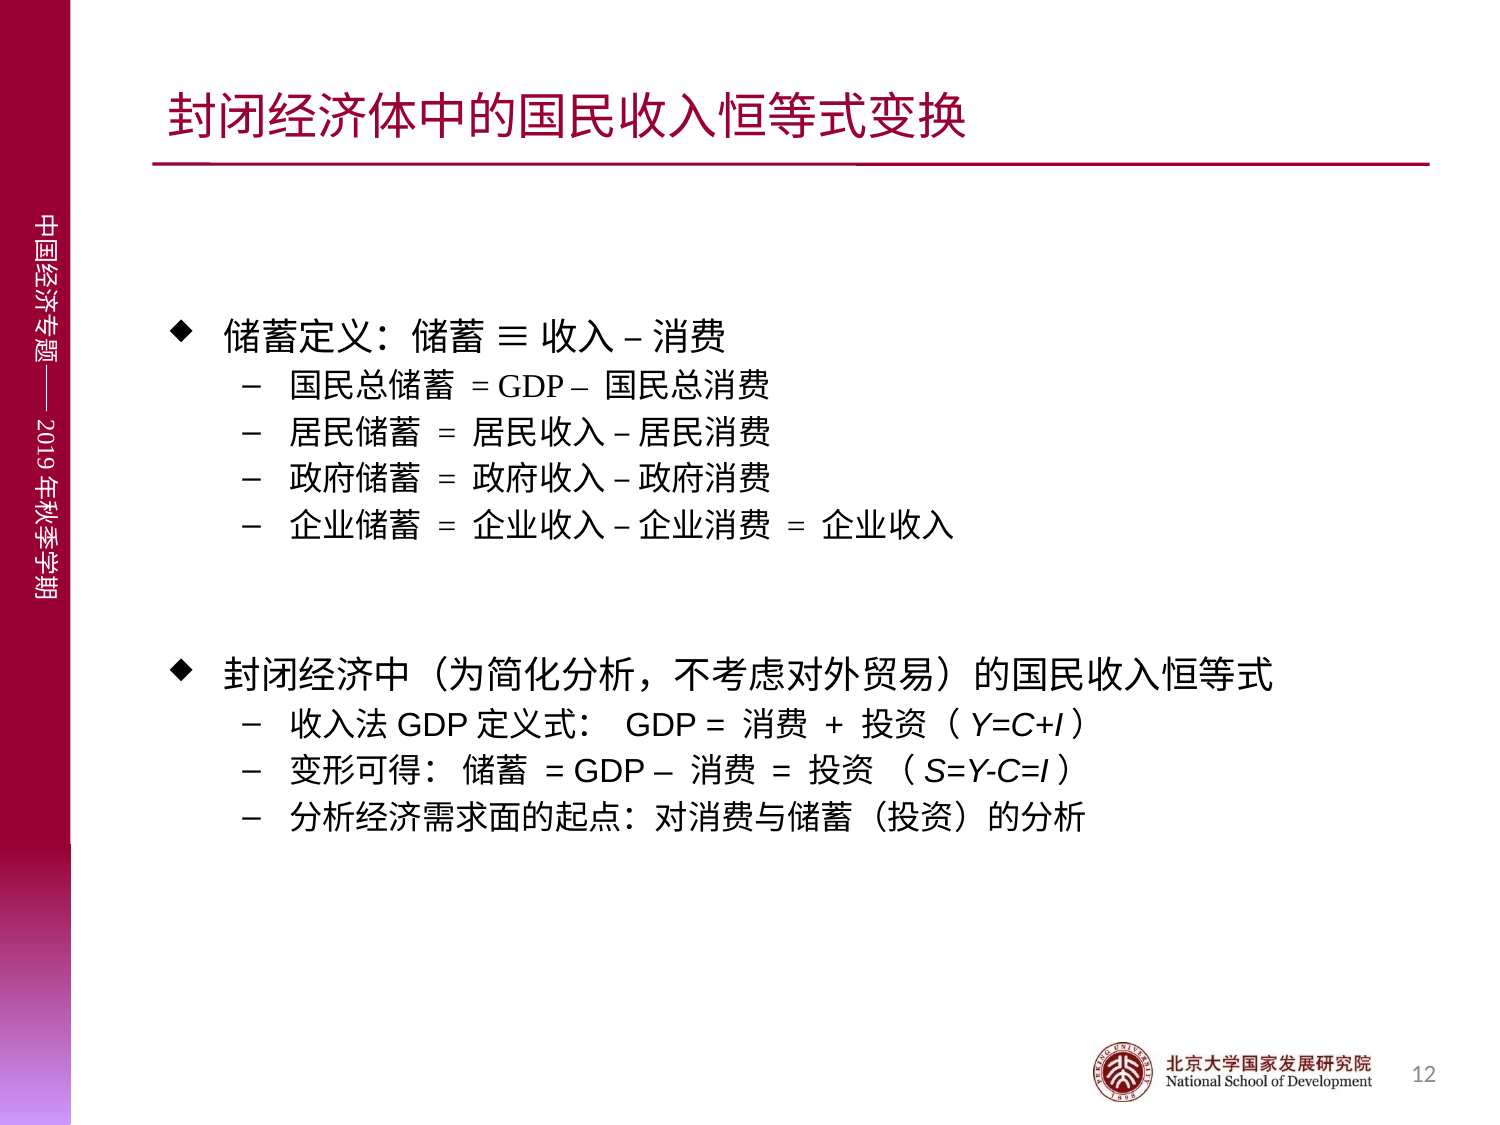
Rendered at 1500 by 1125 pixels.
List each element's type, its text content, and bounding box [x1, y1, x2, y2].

slide_number 12 [1101, 1042, 1452, 1103]
title 封闭经济体中的国民收入恒等式变换 [152, 0, 1426, 153]
picture [1093, 1042, 1101, 1102]
list 储蓄定义：储蓄 ≡ 收入 – 消费 国民总储蓄 = GDP – 国民总消费 居民储蓄 = 居民收入 – 居民消费 政府储蓄 = 政府收入 – 政府消费 企业储蓄 = 企业收入 – 企业消费 = 企业收入 封闭经济中（为简化分析，不考虑对外贸易）的国民收入恒等式 收入法GDP定义式： GDP = 消费 + 投资（Y=C+I） 变形可得： 储蓄 = GDP – 消费 = 投资 （S=Y-C=I） 分析经济需求面的起点：对消费与储蓄（投资）的分析 [152, 222, 1430, 997]
